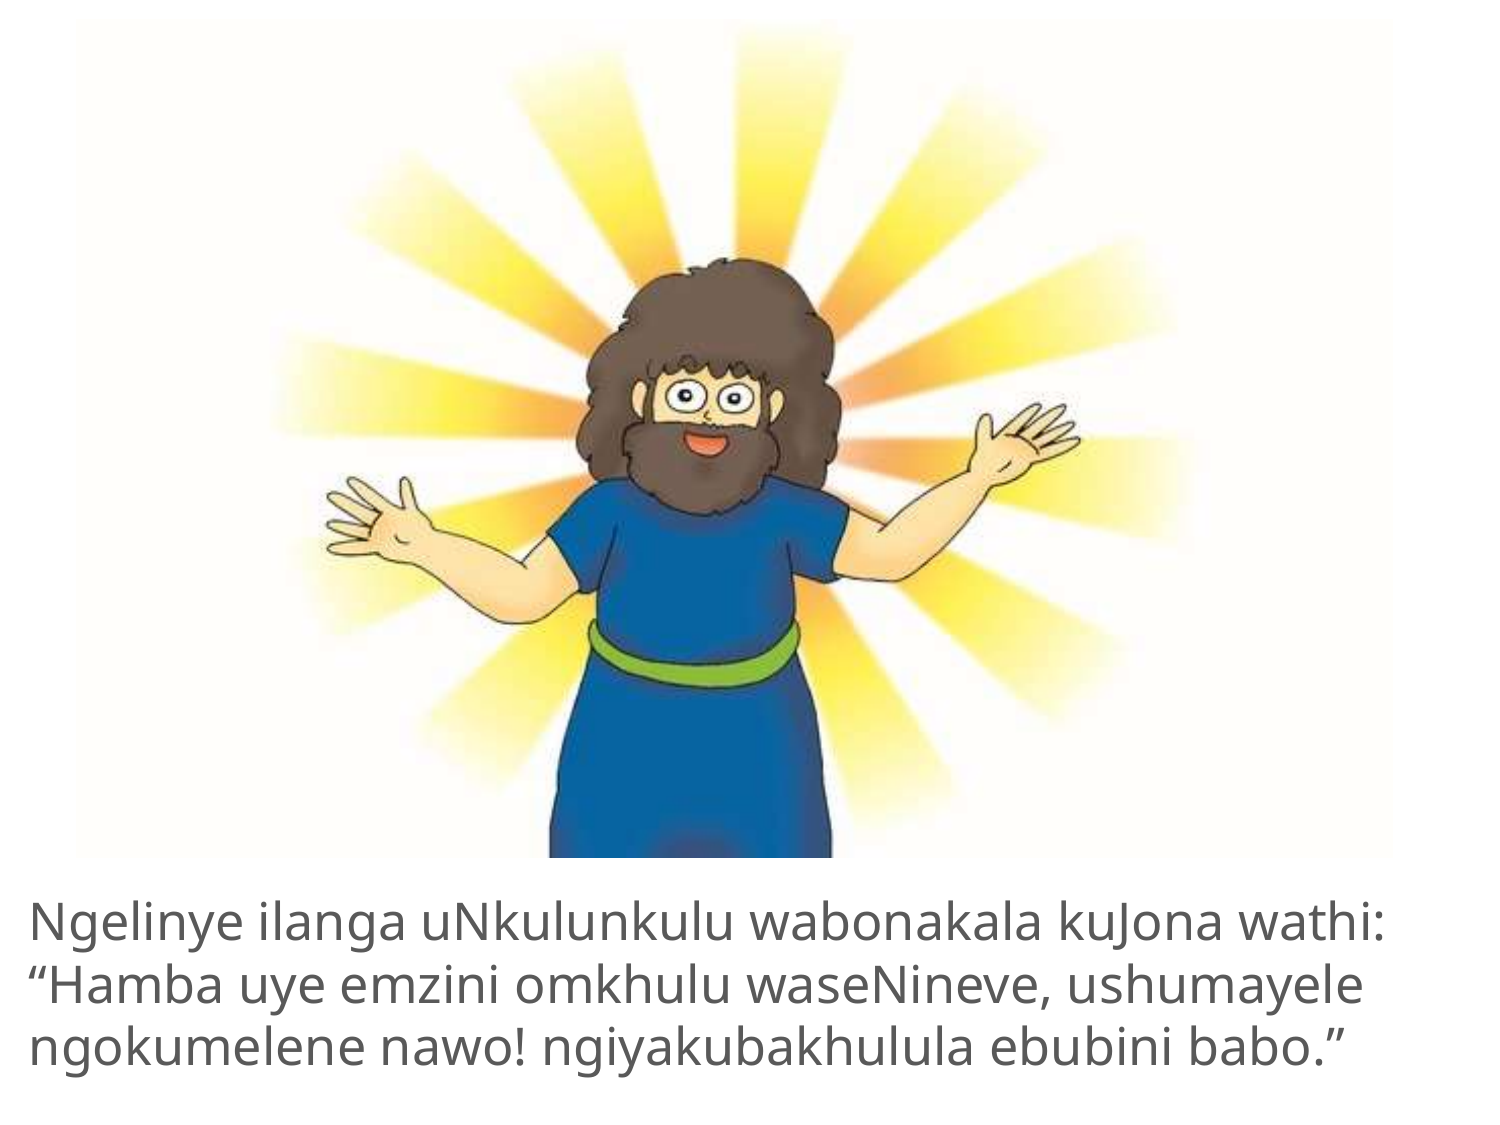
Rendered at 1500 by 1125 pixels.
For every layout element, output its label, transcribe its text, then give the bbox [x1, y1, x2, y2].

text_box Ngelinye ilanga uNkulunkulu wabonakala kuJona wathi: “Hamba uye emzini omkhulu waseNineve, ushumayele ngokumelene nawo! ngiyakubakhulula ebubini babo.” [13, 881, 1500, 1084]
picture [76, 18, 1394, 858]
